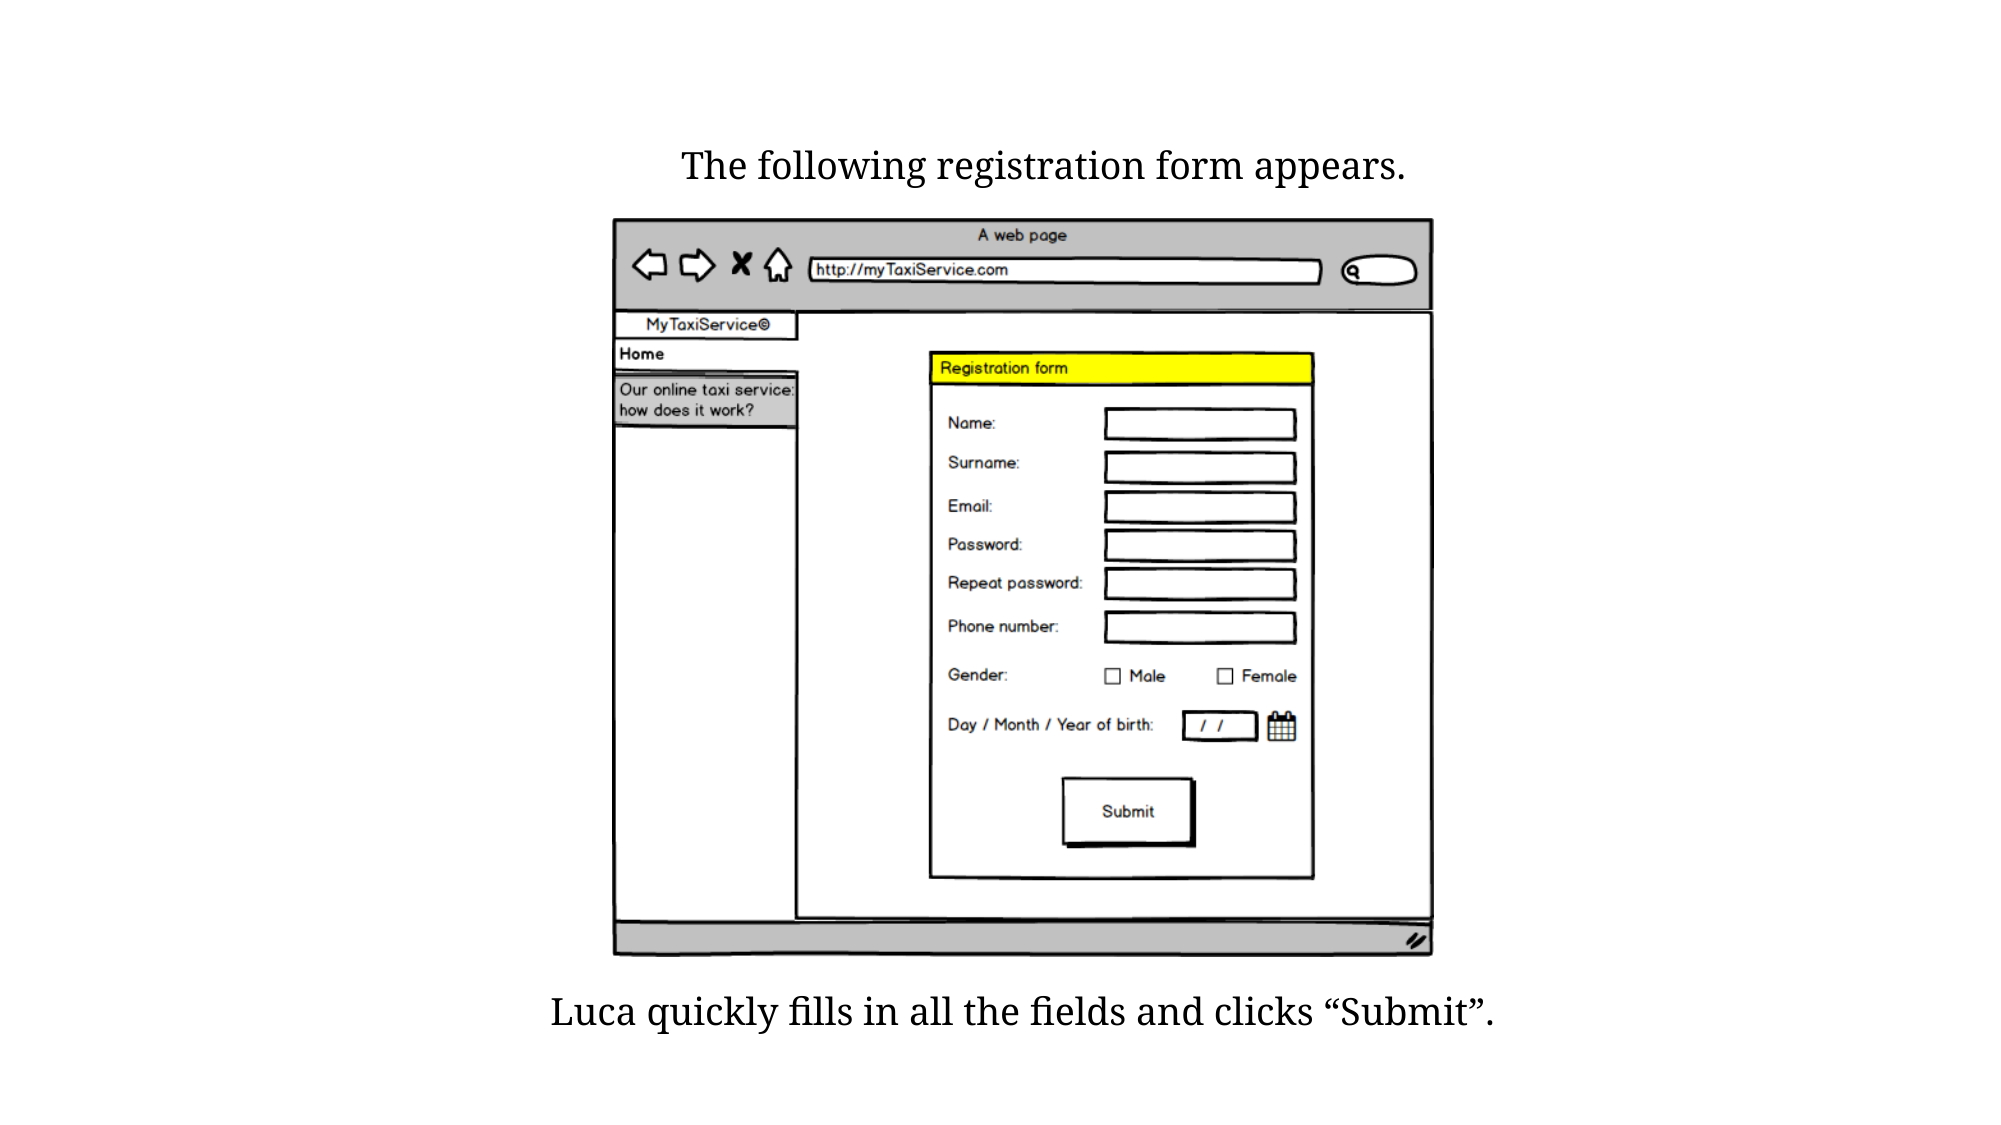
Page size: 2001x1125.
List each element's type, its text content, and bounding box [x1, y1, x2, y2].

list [612, 218, 1434, 957]
text_box The following registration form appears. [666, 134, 1927, 194]
text_box Luca quickly fills in all the fields and clicks “Submit”. [535, 980, 1511, 1041]
